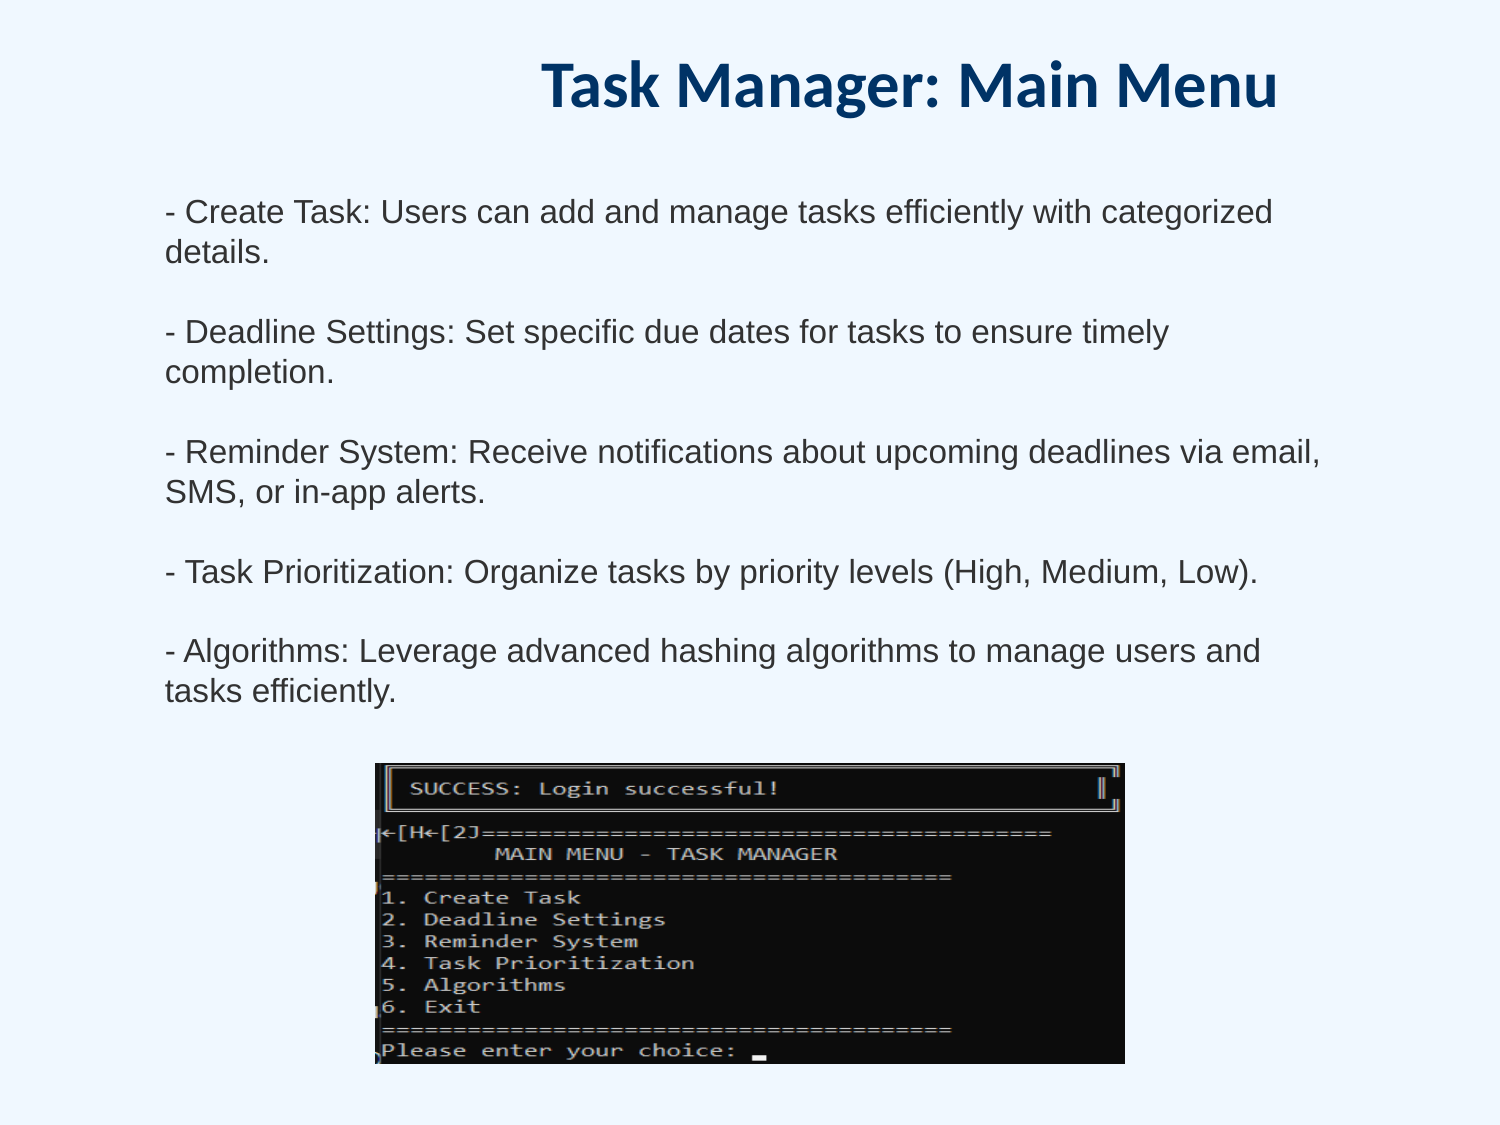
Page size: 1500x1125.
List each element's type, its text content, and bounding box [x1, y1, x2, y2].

text_box - Create Task: Users can add and manage tasks efficiently with categorized details. - Deadline Settings: Set specific due dates for tasks to ensure timely completion. - Reminder System: Receive notifications about upcoming deadlines via email, SMS, or in-app alerts. - Task Prioritization: Organize tasks by priority levels (High, Medium, Low). - Algorithms: Leverage advanced hashing algorithms to manage users and tasks efficiently. [149, 183, 1350, 717]
text_box Task Manager: Main Menu [526, 33, 1295, 128]
picture [374, 763, 1126, 1064]
